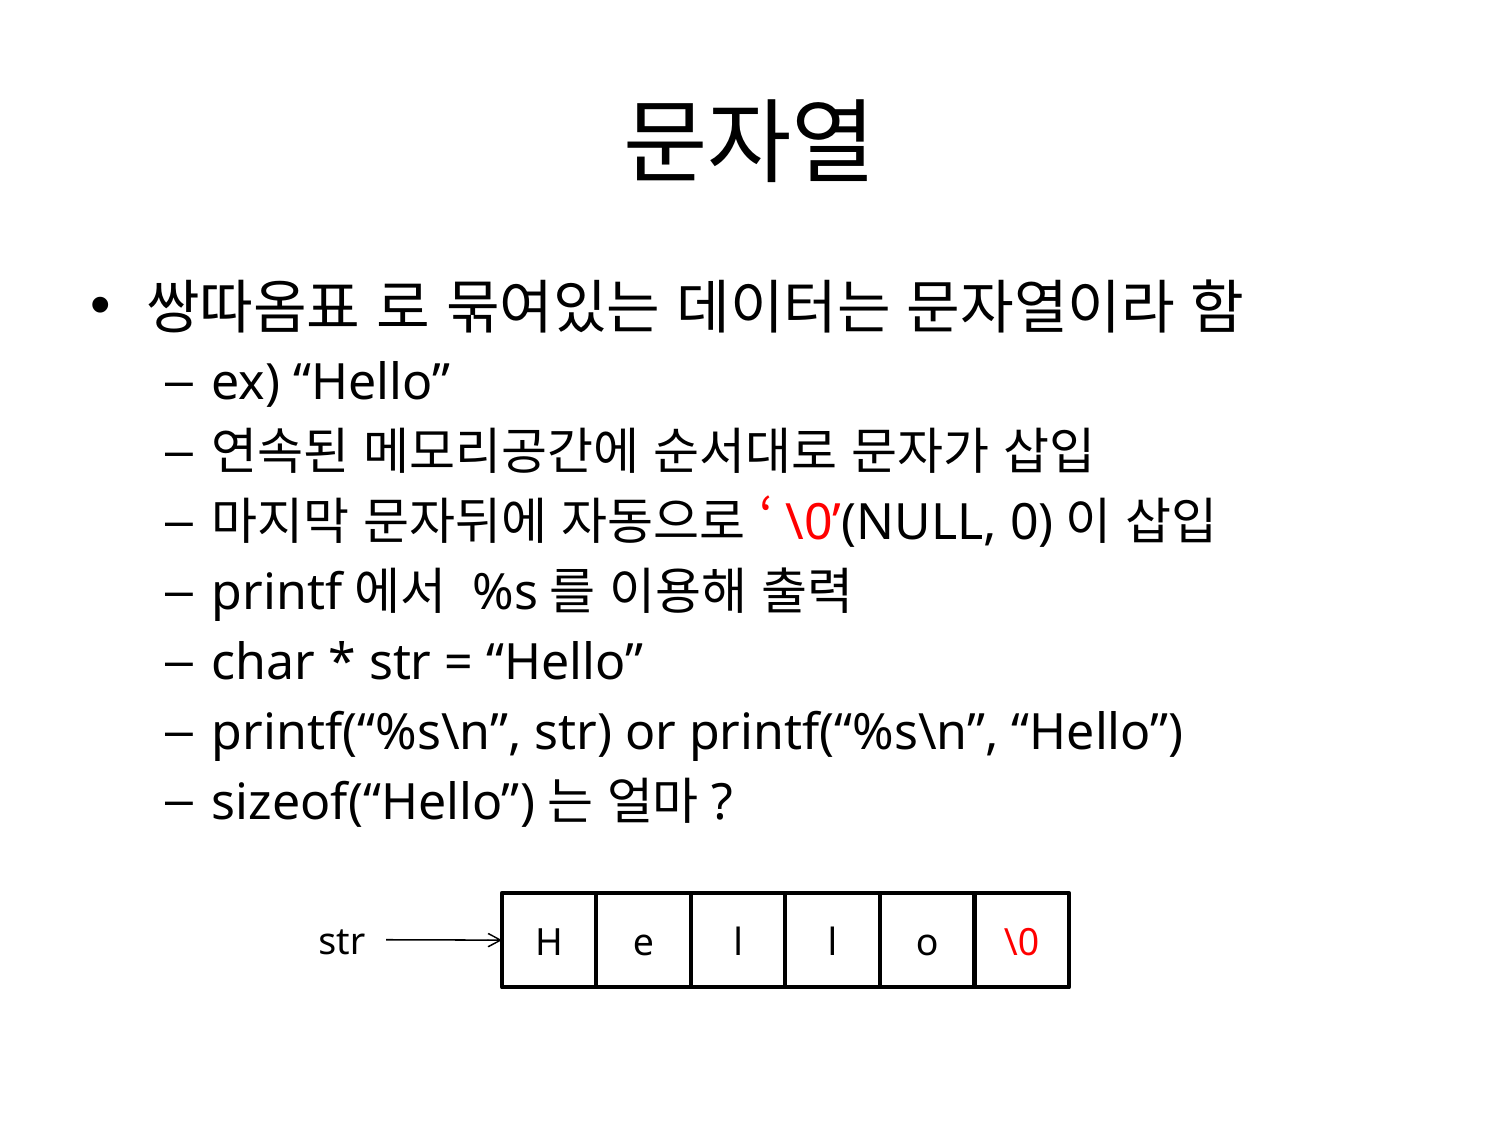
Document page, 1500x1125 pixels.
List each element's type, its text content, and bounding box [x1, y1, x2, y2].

text_box str [303, 909, 387, 970]
list 쌍따옴표 로 묶여있는 데이터는 문자열이라 함 ex) “Hello” 연속된 메모리공간에 순서대로 문자가 삽입 마지막 문자뒤에 자동으로 ‘\0’(NULL, 0)이 삽입 printf에서 %s를 이용해 출력 char * str = “Hello” printf(“%s\n”, str) or printf(“%s\n”, “Hello”) sizeof(“Hello”)는 얼마? [75, 262, 1425, 1005]
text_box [501, 892, 1070, 988]
title 문자열 [75, 45, 1425, 233]
